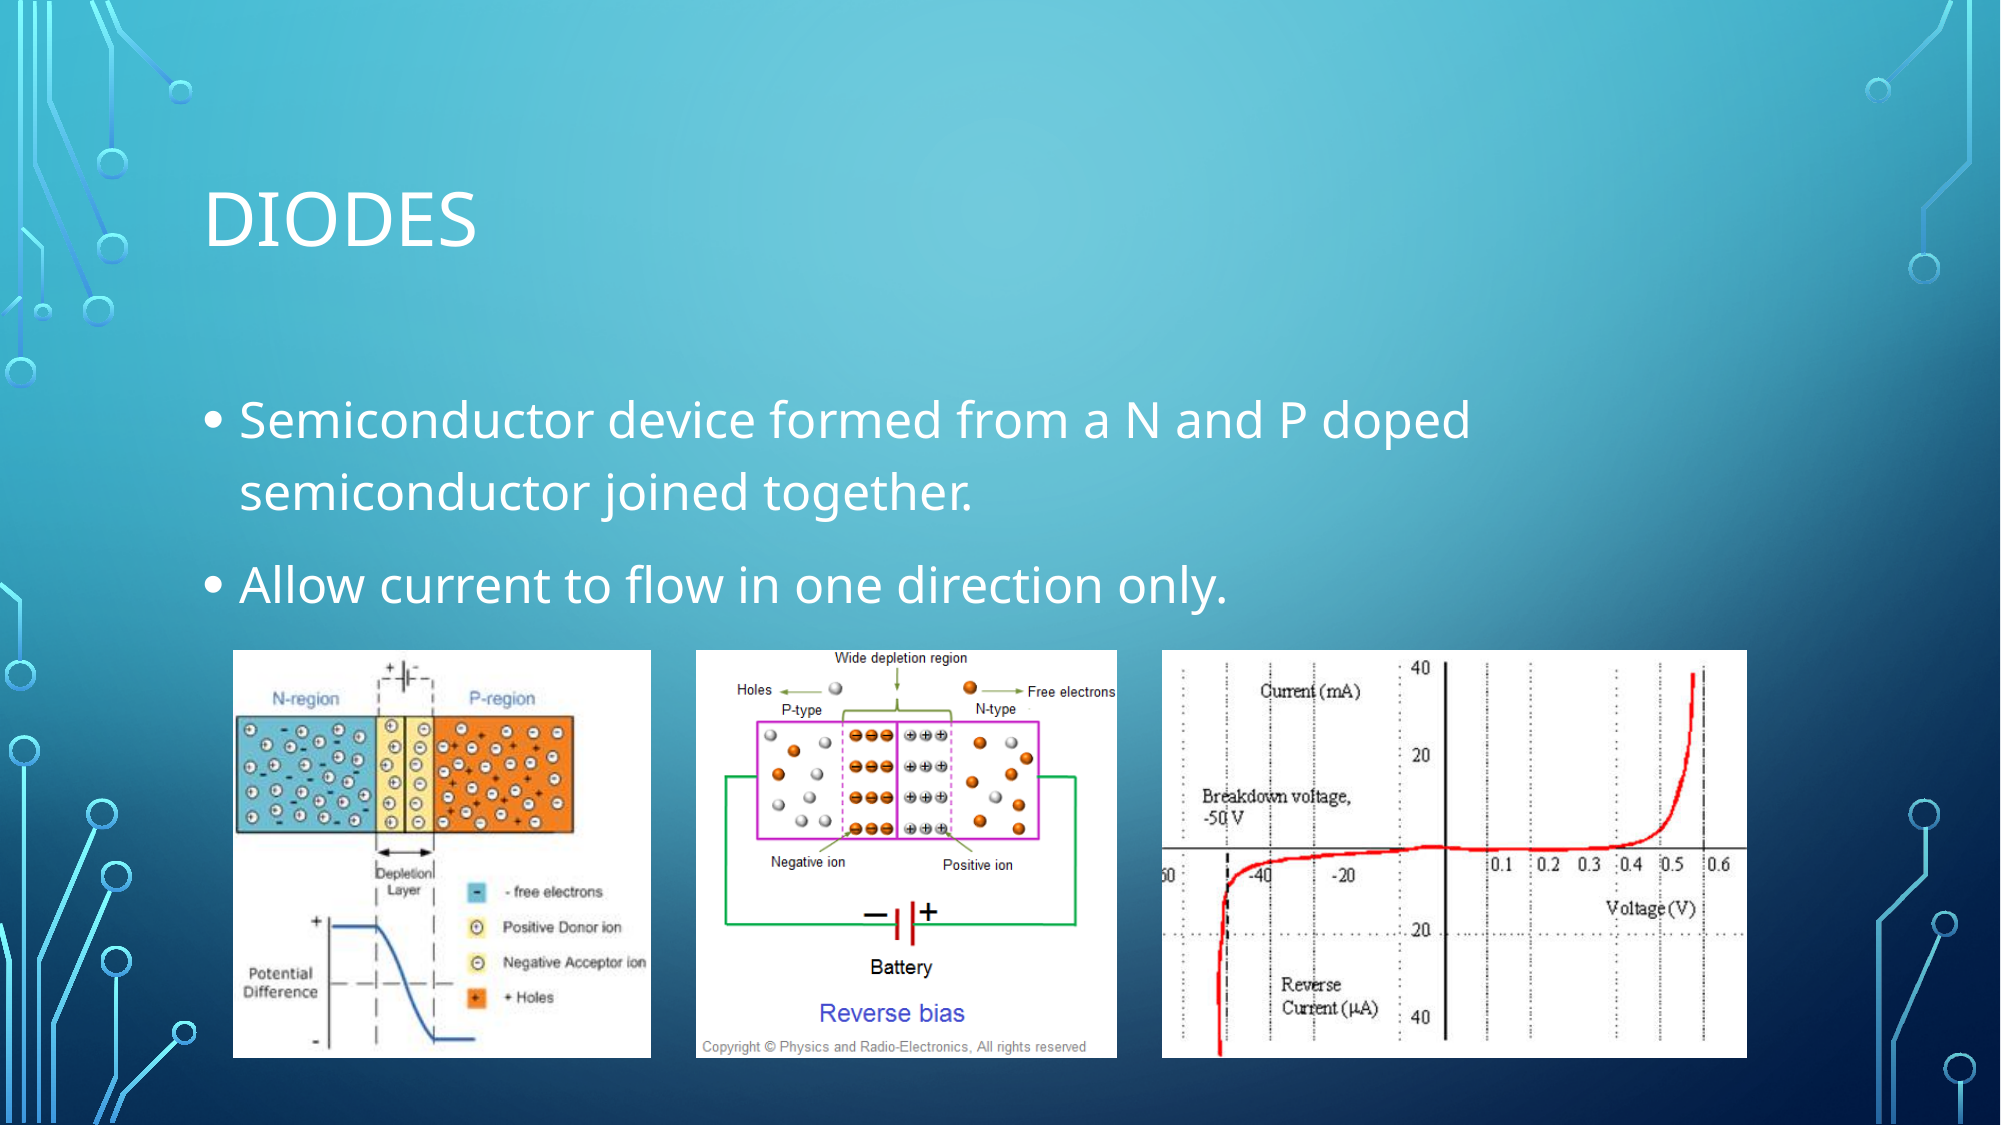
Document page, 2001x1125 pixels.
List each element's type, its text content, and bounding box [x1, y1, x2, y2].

picture [1162, 649, 1747, 1058]
picture [232, 650, 651, 1058]
picture [696, 650, 1117, 1058]
list Semiconductor device formed from a N and P doped semiconductor joined together. Allow current to flow in one direction only. [187, 369, 1813, 950]
title Diodes [187, 101, 1813, 344]
